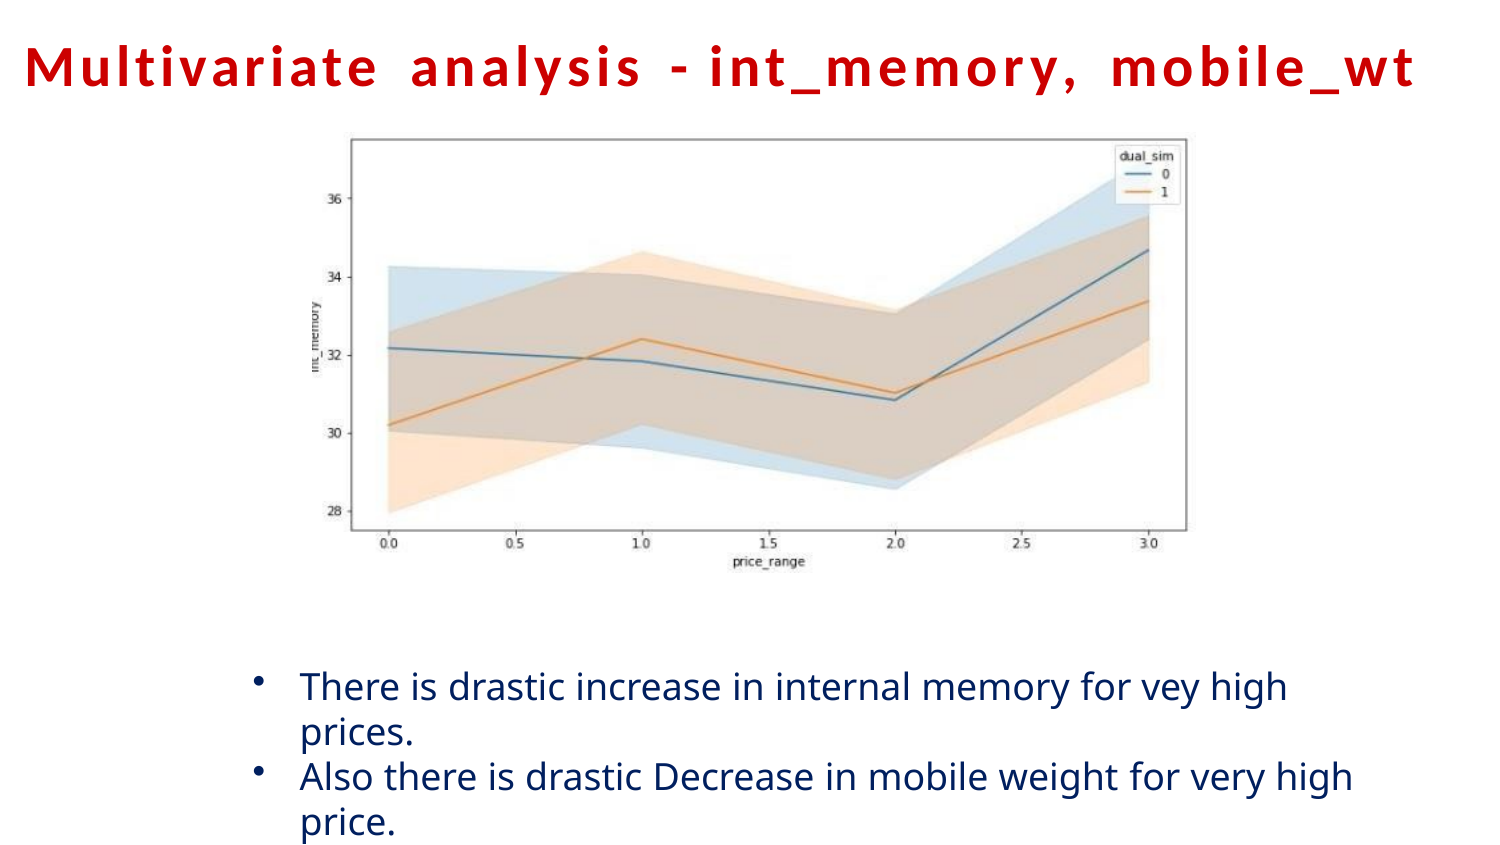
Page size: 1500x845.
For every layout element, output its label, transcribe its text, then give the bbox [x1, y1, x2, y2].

picture [312, 131, 1196, 574]
title Multivariate analysis - int_memory, mobile_wt [22, 25, 1416, 169]
text_box There is drastic increase in internal memory for vey high prices. Also there is drastic Decrease in mobile weight for very high price. [250, 660, 1398, 844]
